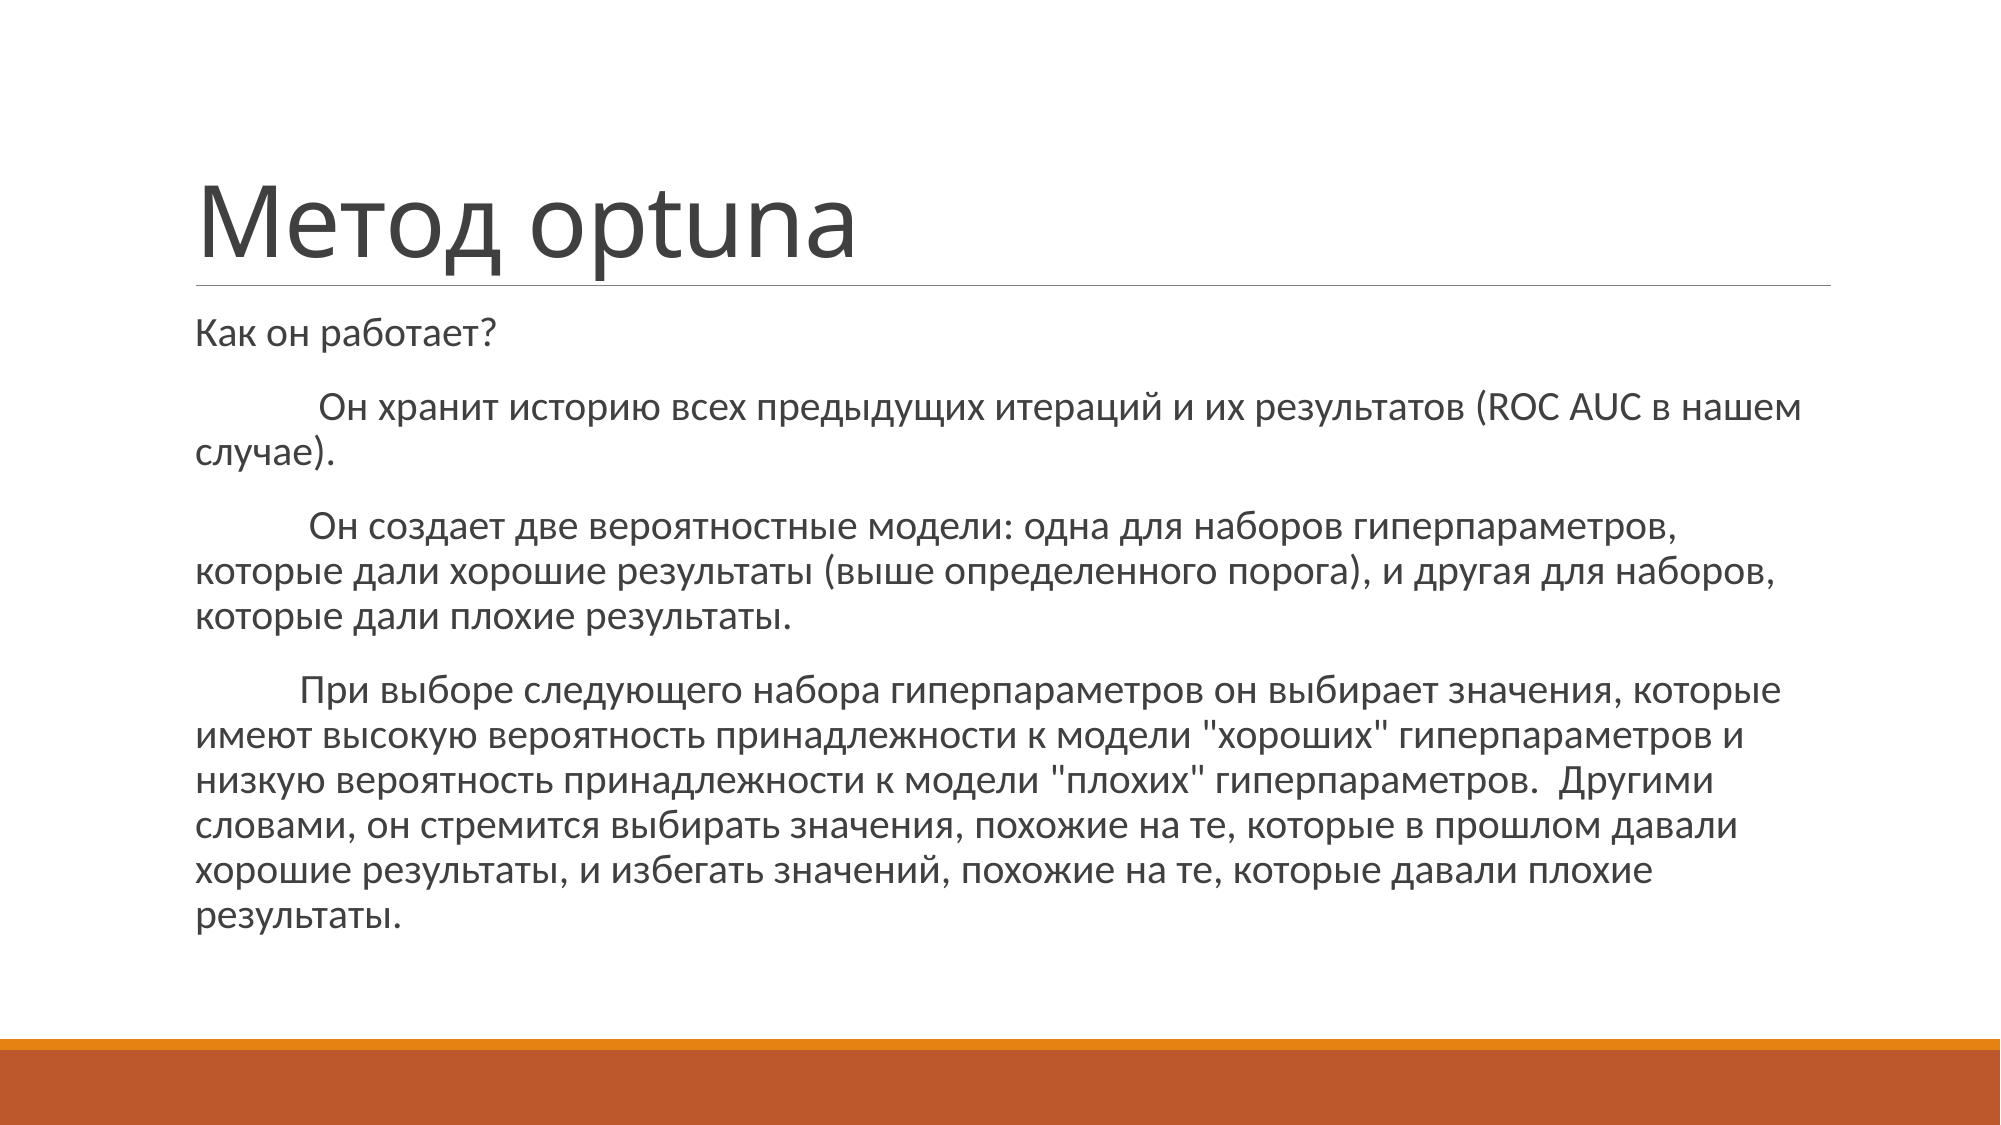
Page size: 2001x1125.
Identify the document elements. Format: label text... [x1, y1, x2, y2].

title Метод optuna [180, 47, 1830, 285]
list Как он работает? Он хранит историю всех предыдущих итераций и их результатов (ROC AUC в нашем случае). Он создает две вероятностные модели: одна для наборов гиперпараметров, которые дали хорошие результаты (выше определенного порога), и другая для наборов, которые дали плохие результаты. При выборе следующего набора гиперпараметров он выбирает значения, которые имеют высокую вероятность принадлежности к модели "хороших" гиперпараметров и низкую вероятность принадлежности к модели "плохих" гиперпараметров. Другими словами, он стремится выбирать значения, похожие на те, которые в прошлом давали хорошие результаты, и избегать значений, похожие на те, которые давали плохие результаты. [180, 302, 1830, 971]
